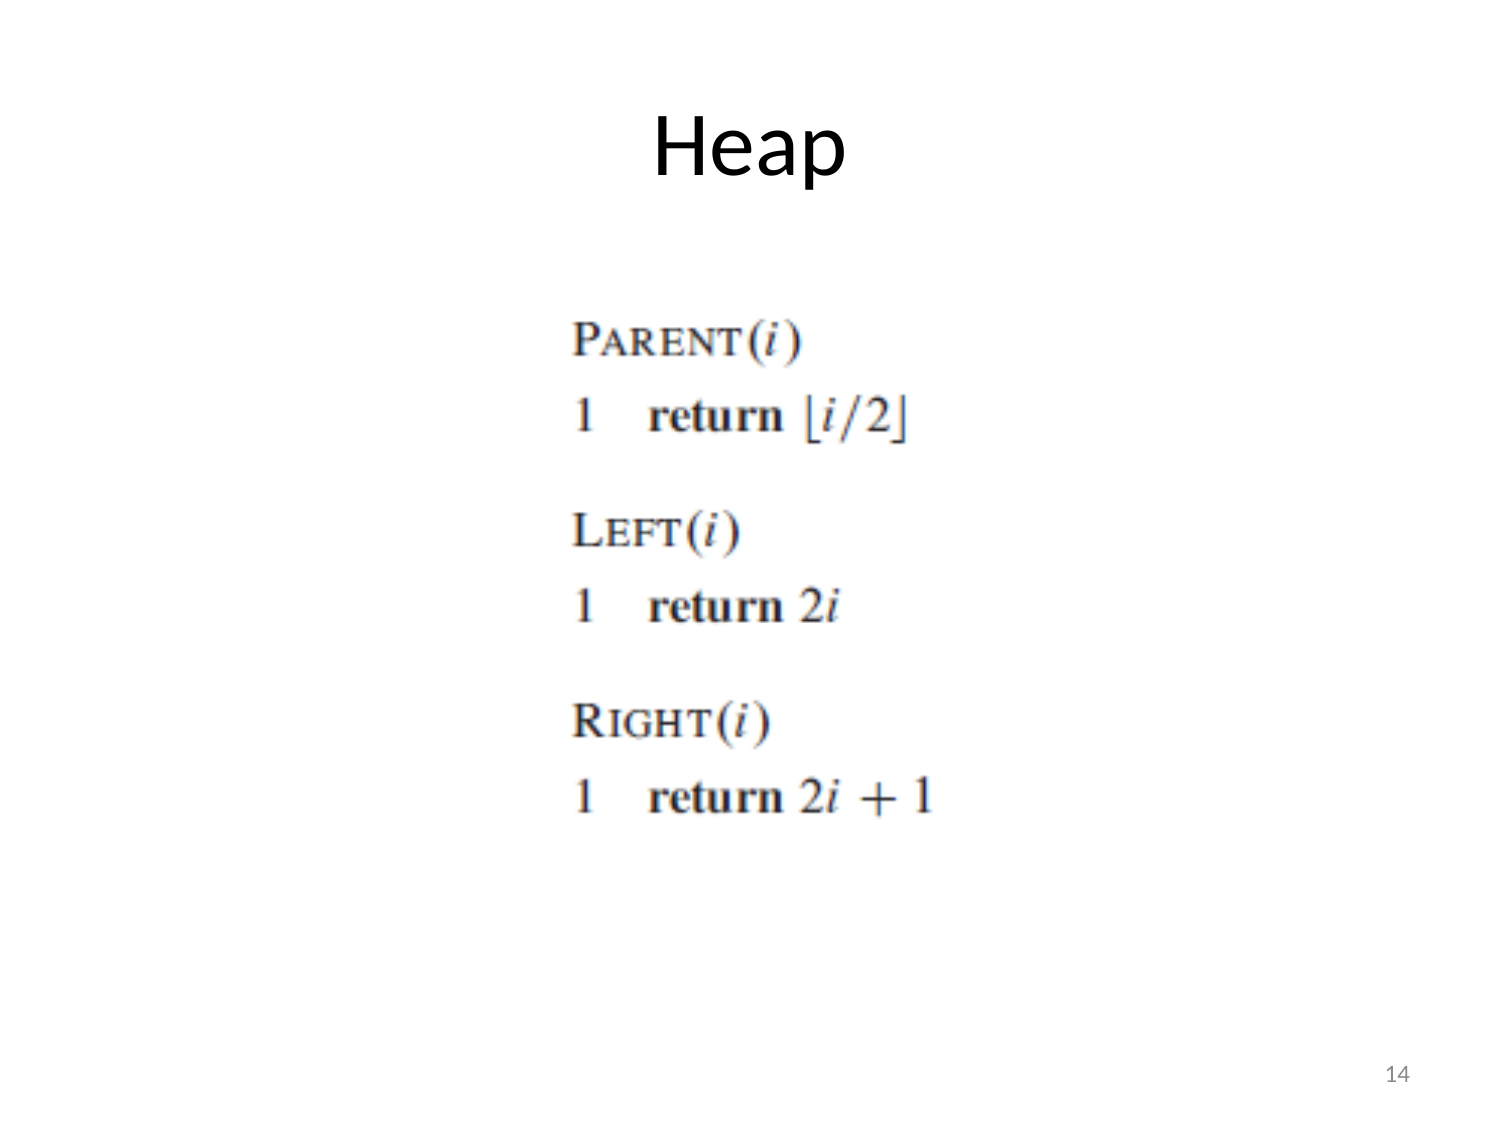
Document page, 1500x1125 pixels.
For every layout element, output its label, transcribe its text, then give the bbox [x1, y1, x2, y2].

picture [549, 299, 1040, 856]
title Heap [75, 45, 1425, 233]
slide_number 14 [1074, 1042, 1425, 1103]
